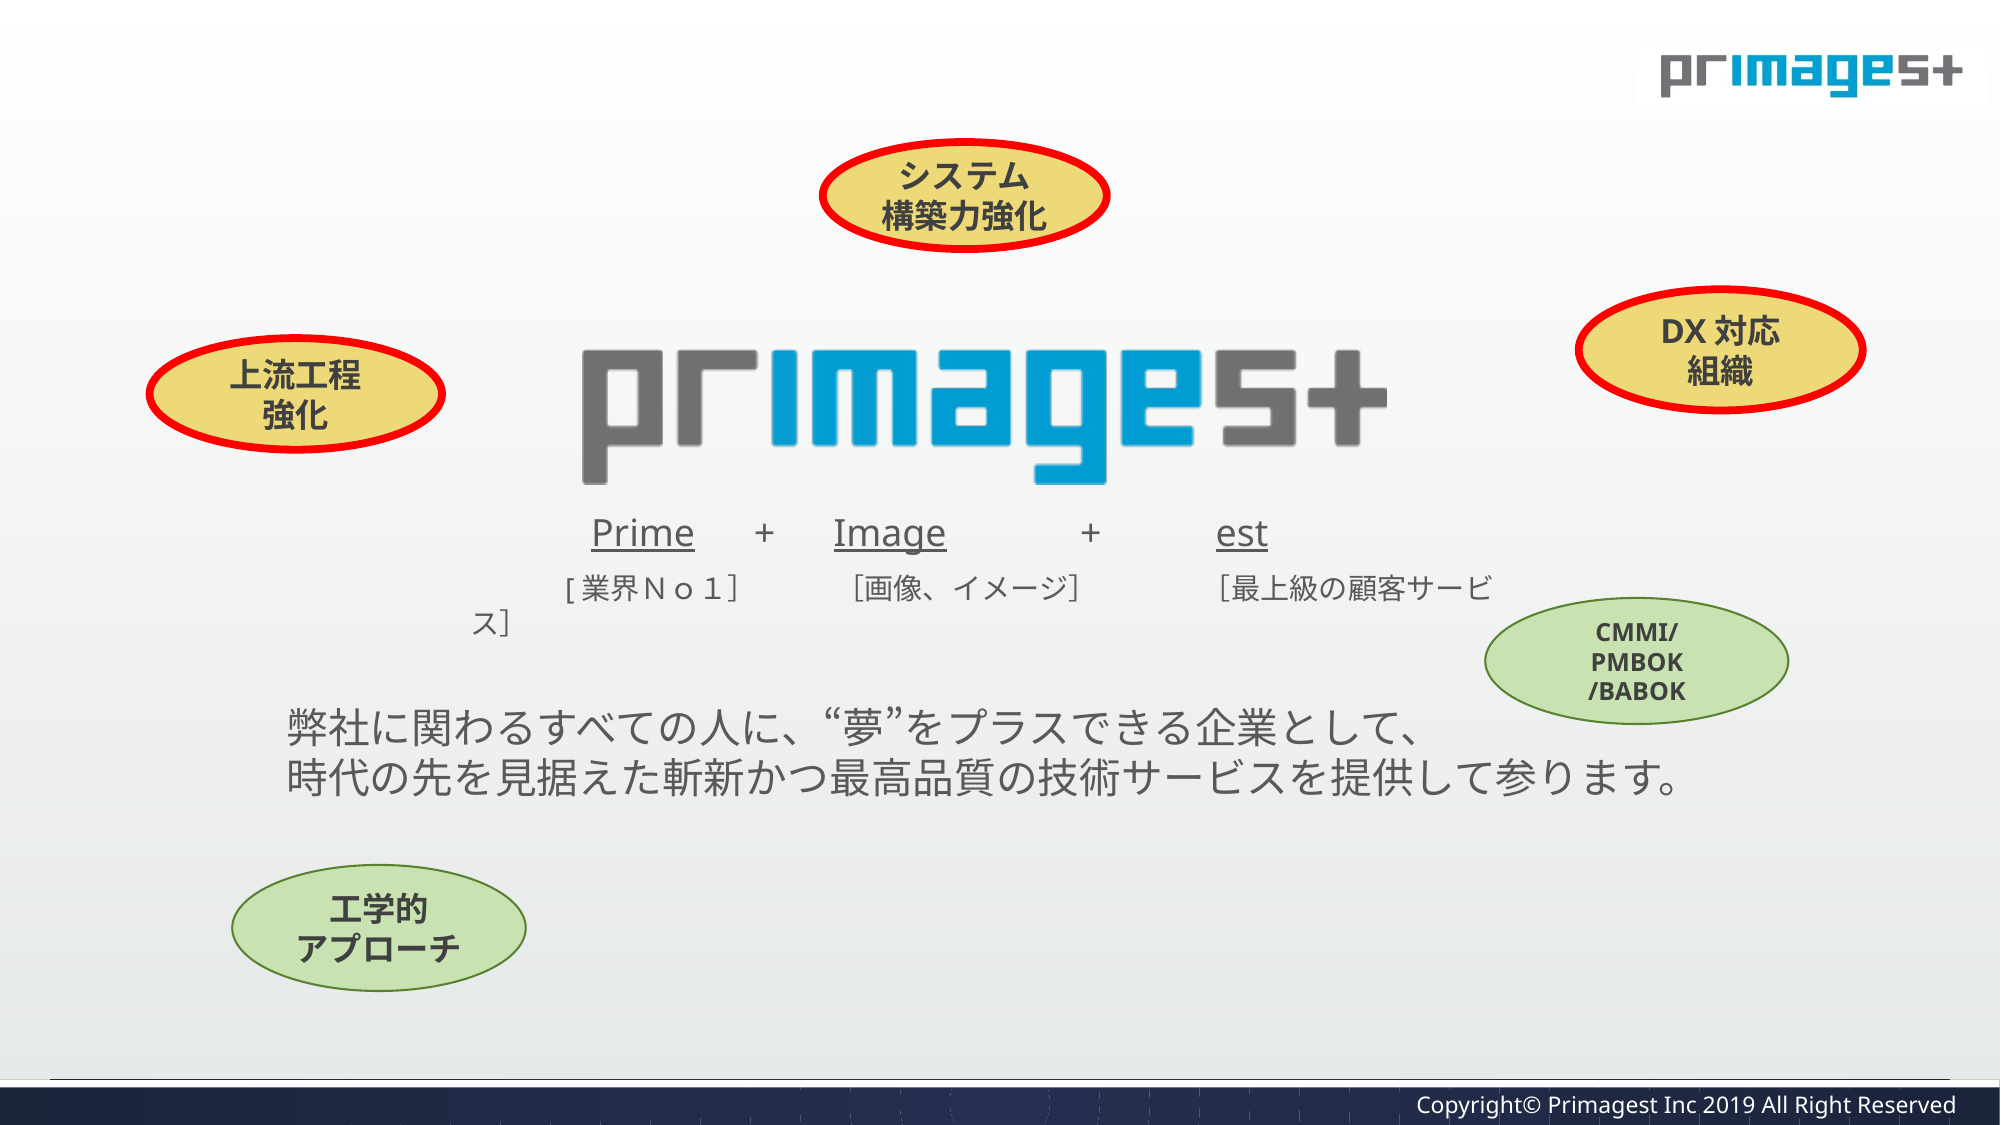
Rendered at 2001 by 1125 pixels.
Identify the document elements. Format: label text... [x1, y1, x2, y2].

picture [1637, 42, 1988, 105]
text_box DX対応 組織 [1577, 288, 1864, 412]
text_box 工学的 アプローチ [231, 863, 527, 993]
text_box 弊社に関わるすべての人に、“夢”をプラスできる企業として、 時代の先を見据えた斬新かつ最高品質の技術サービスを提供して参ります。 [271, 694, 1716, 810]
text_box CMMI/ PMBOK /BABOK [1484, 596, 1790, 726]
text_box システム 構築力強化 [821, 140, 1108, 251]
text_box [455, 349, 1556, 614]
text_box 上流工程 強化 [148, 337, 444, 451]
